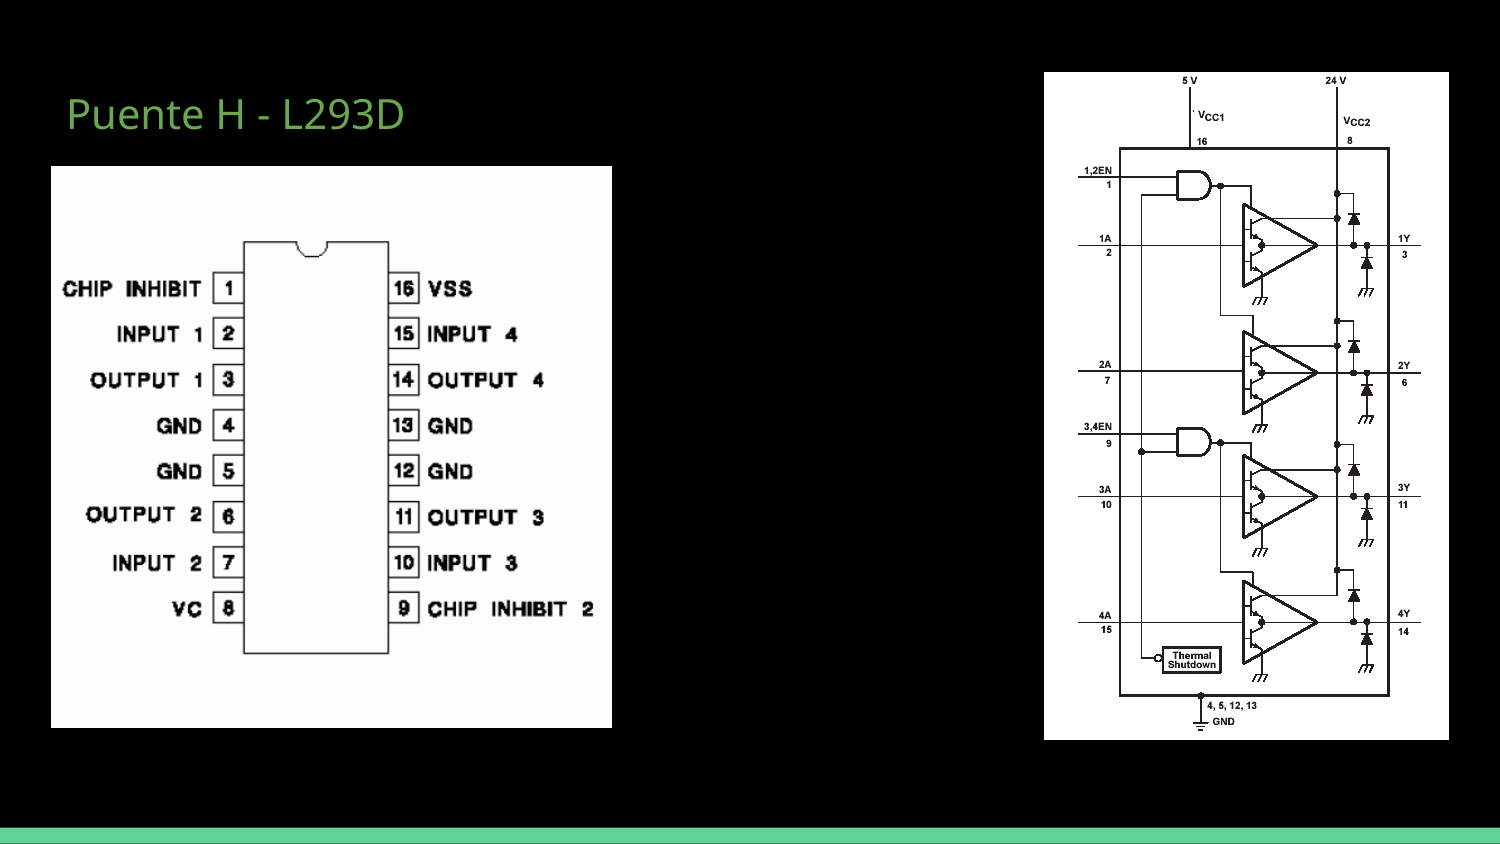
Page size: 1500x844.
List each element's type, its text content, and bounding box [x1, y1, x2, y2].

list [51, 189, 1449, 750]
title Puente H - L293D [51, 72, 1043, 167]
picture [1044, 72, 1450, 740]
picture [50, 166, 612, 728]
